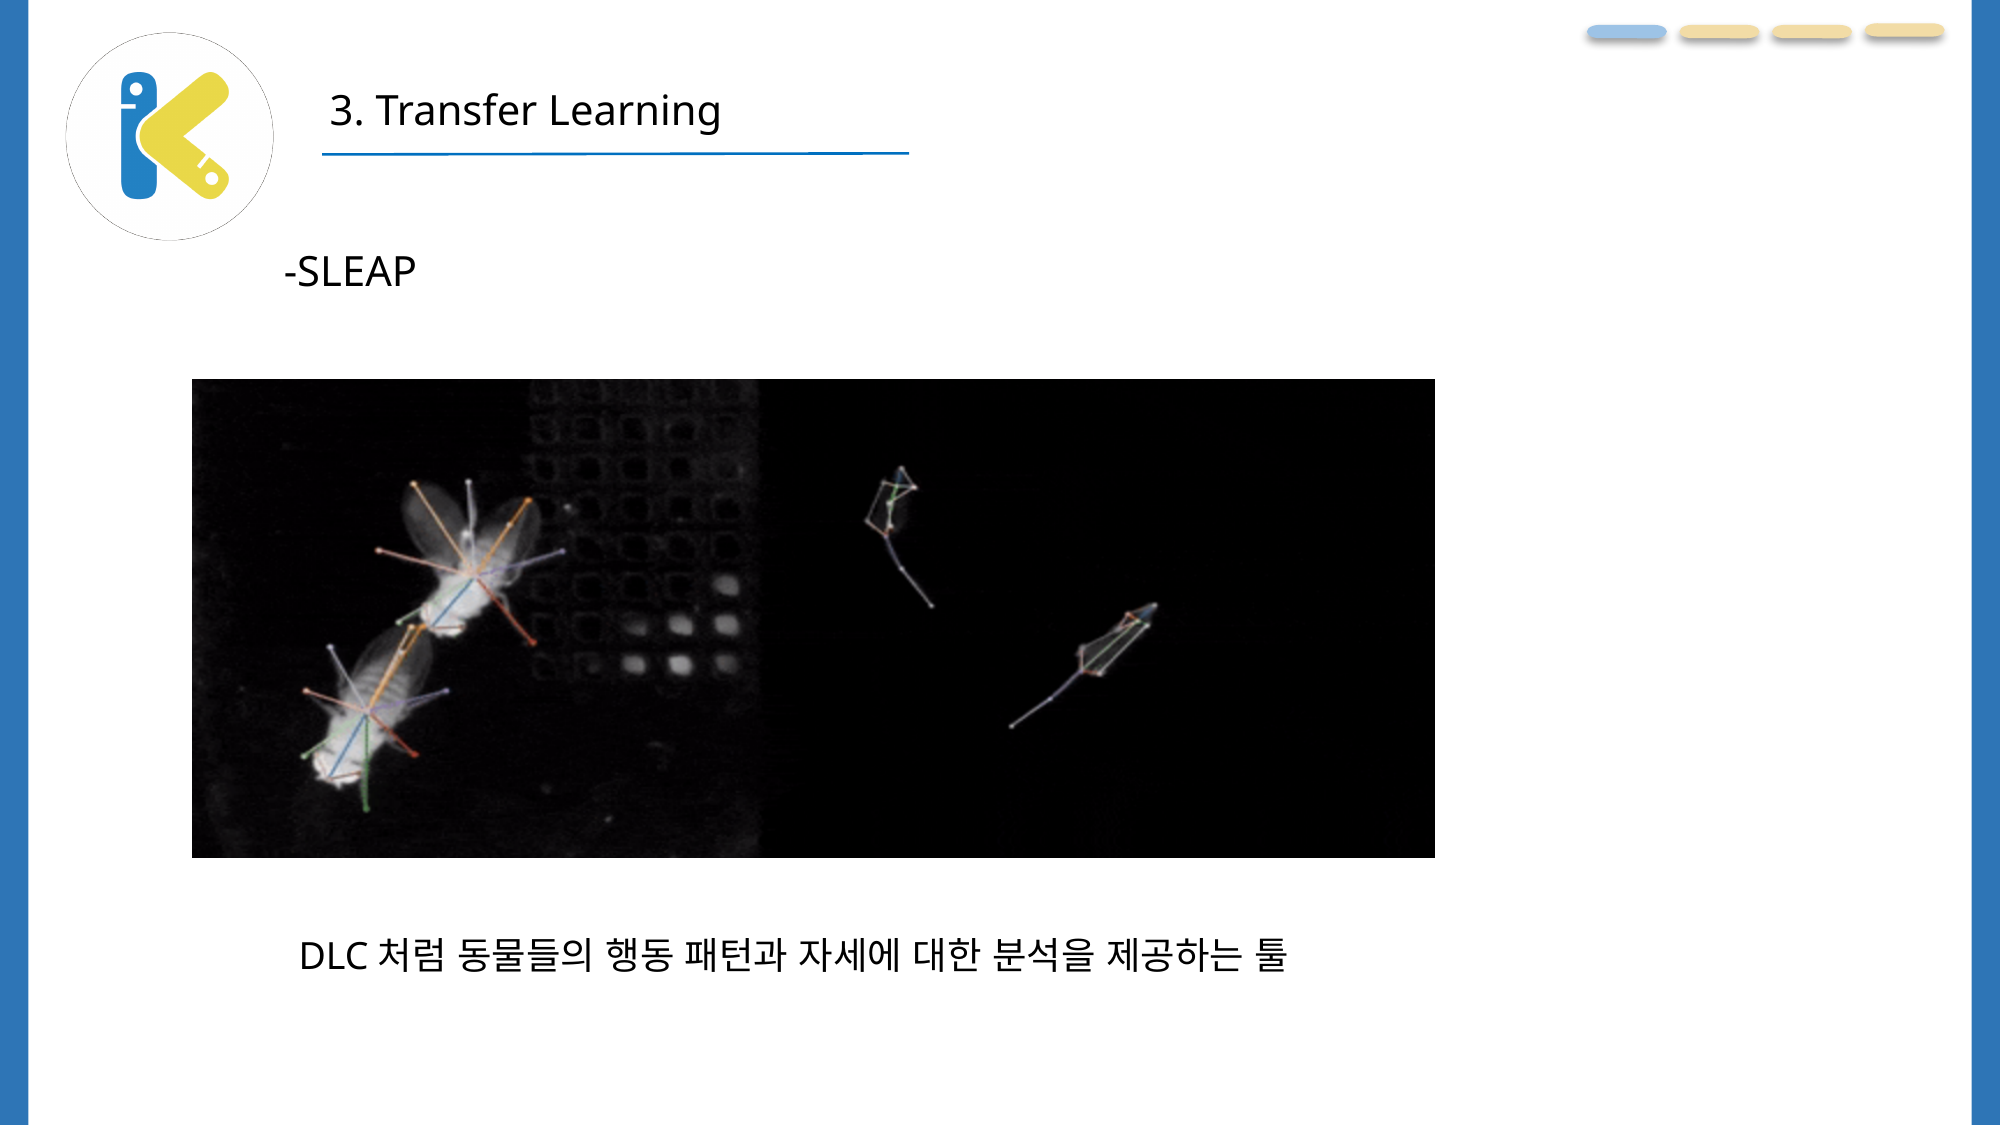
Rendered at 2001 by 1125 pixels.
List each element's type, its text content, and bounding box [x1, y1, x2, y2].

text_box [1678, 23, 1761, 40]
text_box 3. Transfer Learning [304, 79, 748, 138]
text_box DLC처럼 동물들의 행동 패턴과 자세에 대한 분석을 제공하는 툴 [150, 884, 1438, 1024]
text_box [1971, 0, 2000, 1125]
picture [55, 23, 284, 252]
text_box [1585, 23, 1669, 40]
picture [192, 379, 1435, 858]
text_box [0, 0, 29, 1125]
text_box [1863, 22, 1946, 38]
text_box [1770, 23, 1854, 40]
text_box -SLEAP [239, 220, 462, 321]
